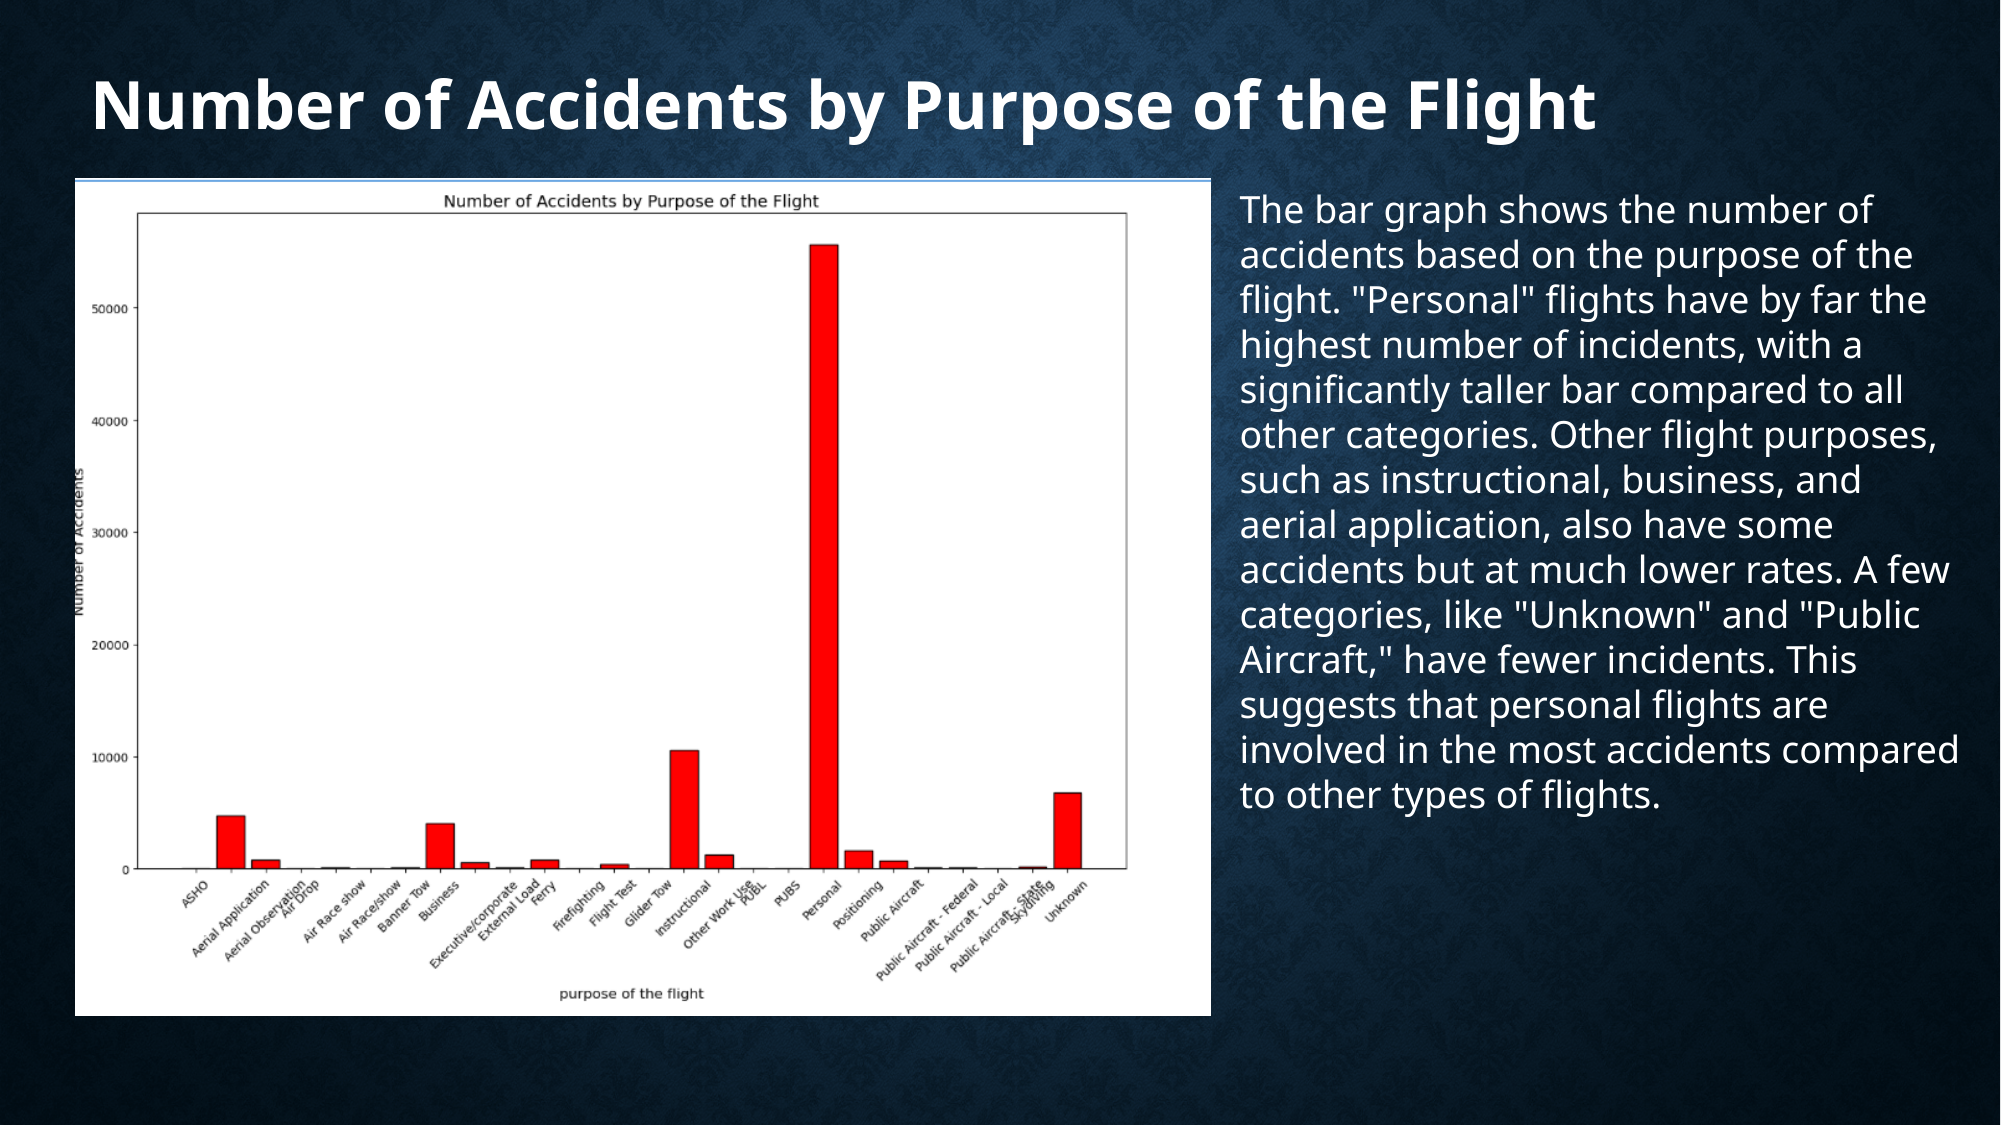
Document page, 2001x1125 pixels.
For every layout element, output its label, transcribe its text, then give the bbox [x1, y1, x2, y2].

picture [75, 178, 1211, 1017]
text_box Number of Accidents by Purpose of the Flight [75, 55, 1963, 151]
text_box The bar graph shows the number of accidents based on the purpose of the flight. "Personal" flights have by far the highest number of incidents, with a significantly taller bar compared to all other categories. Other flight purposes, such as instructional, business, and aerial application, also have some accidents but at much lower rates. A few categories, like "Unknown" and "Public Aircraft," have fewer incidents. This suggests that personal flights are involved in the most accidents compared to other types of flights. [1224, 178, 1981, 869]
